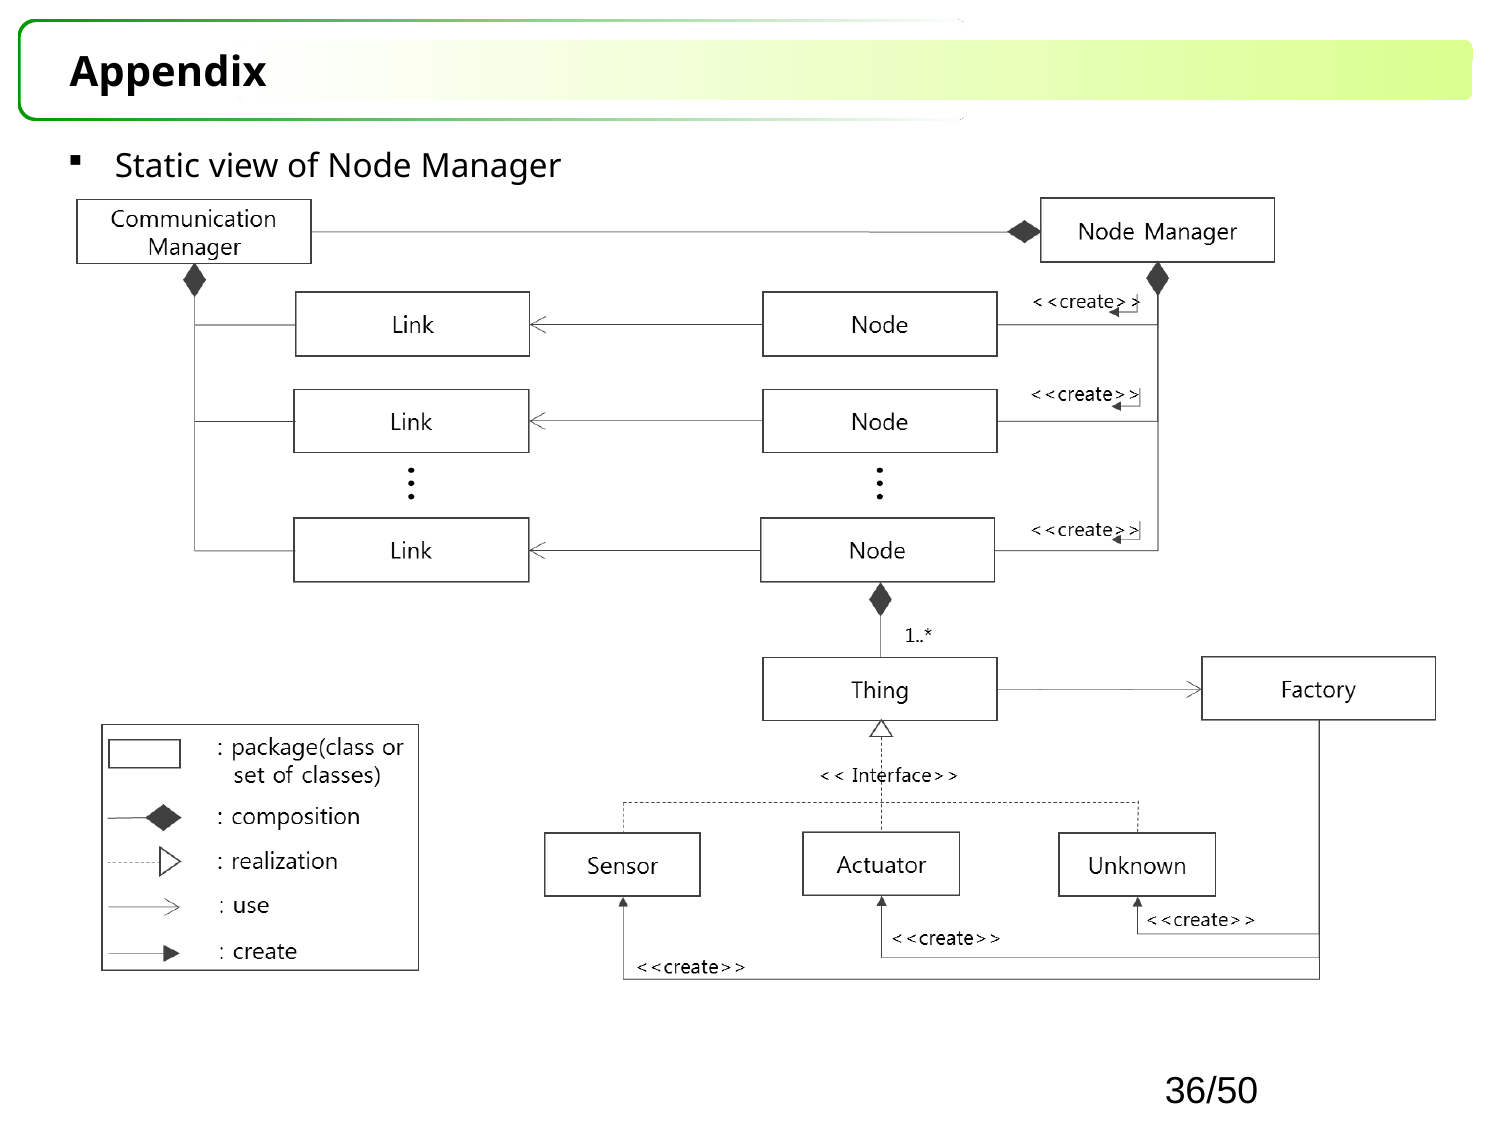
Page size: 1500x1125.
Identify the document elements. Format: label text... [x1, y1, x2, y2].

title Appendix [54, 37, 1301, 102]
text_box Static view of Node Manager [51, 135, 1484, 1049]
slide_number 36/50 [1149, 1058, 1500, 1119]
picture [76, 196, 1436, 989]
